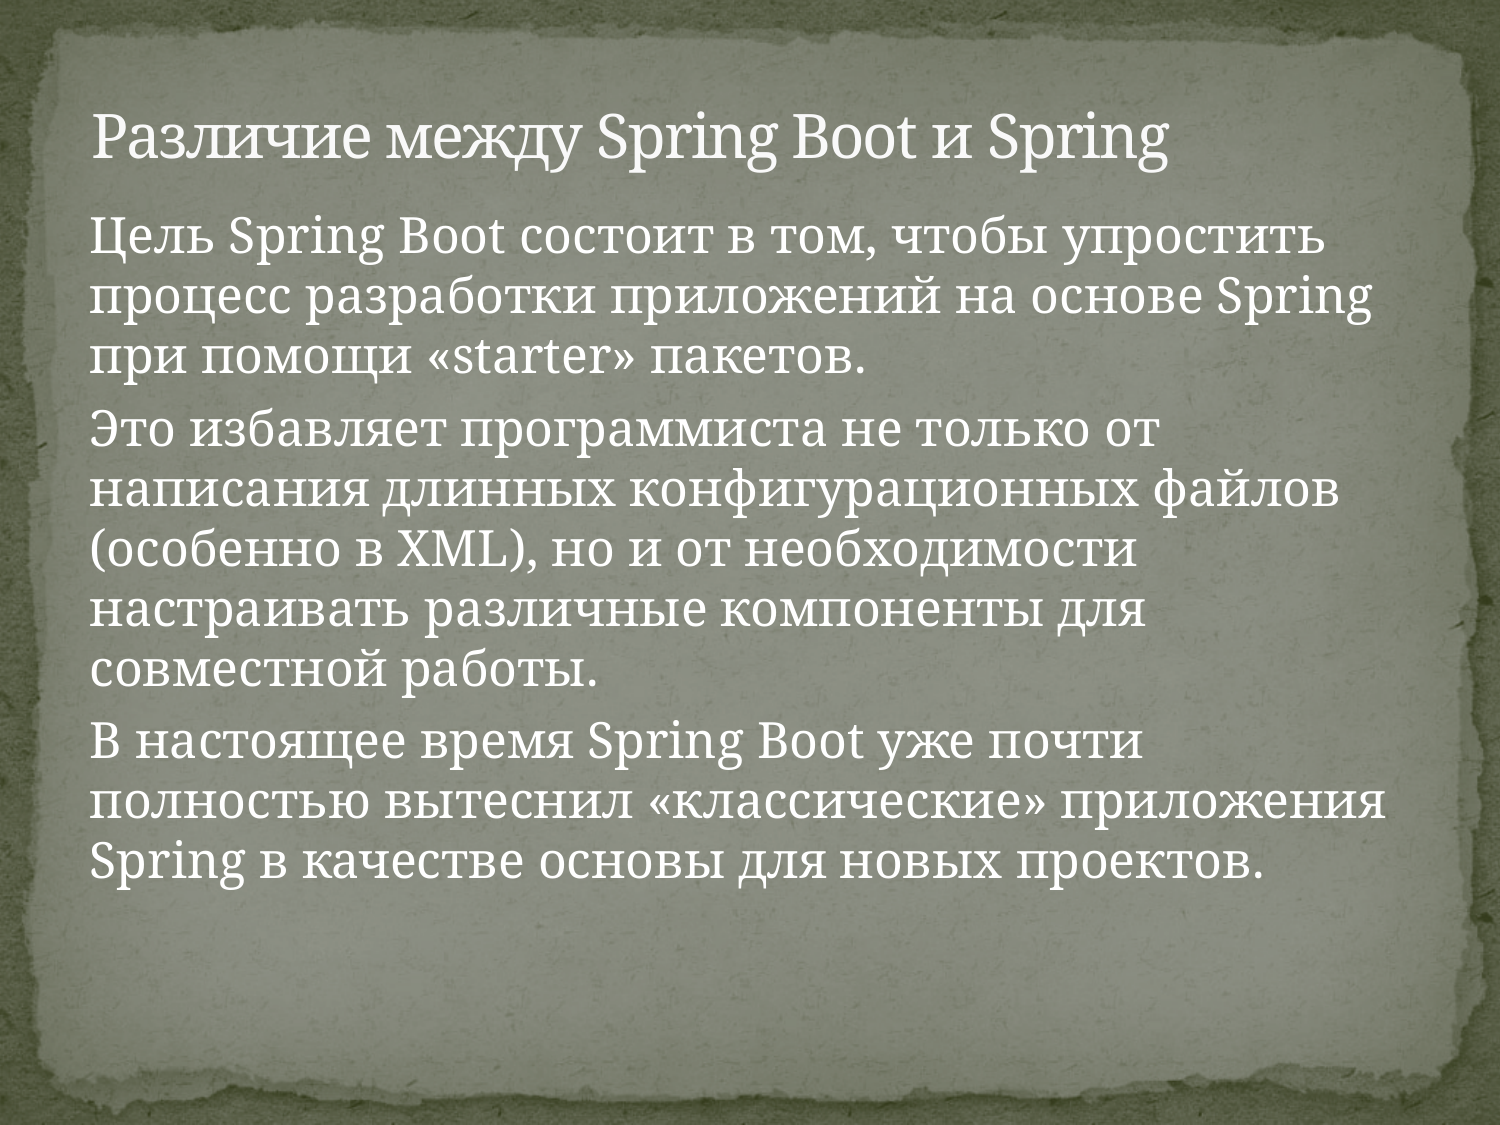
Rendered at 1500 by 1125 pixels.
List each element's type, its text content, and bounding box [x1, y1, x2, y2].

title Различие между Spring Boot и Spring [76, 42, 1427, 179]
list Цель Spring Boot состоит в том, чтобы упростить процесс разработки приложений на основе Spring при помощи «starter» пакетов. Это избавляет программиста не только от написания длинных конфигурационных файлов (особенно в XML), но и от необходимости настраивать различные компоненты для совместной работы. В настоящее время Spring Boot уже почти полностью вытеснил «классические» приложения Spring в качестве основы для новых проектов. [75, 196, 1425, 1094]
